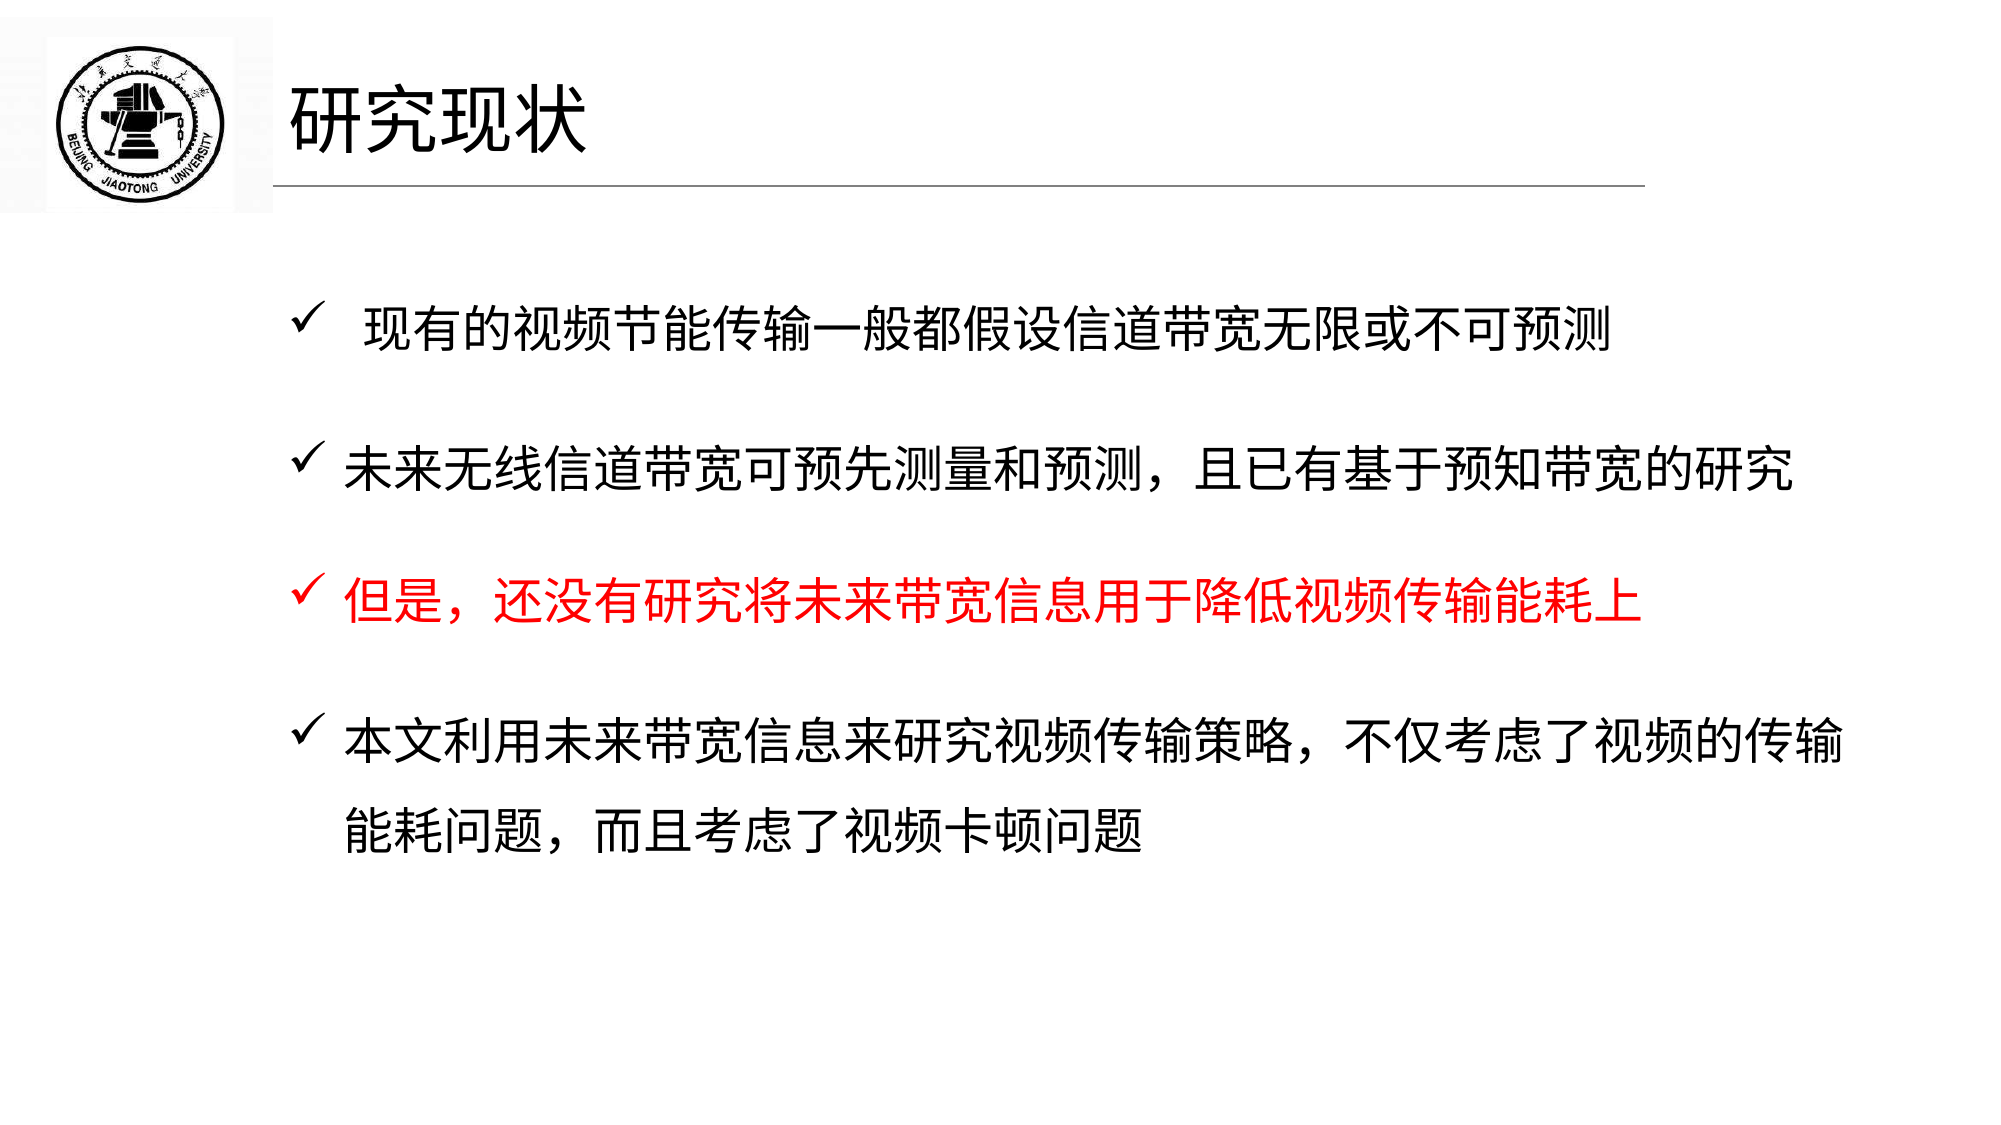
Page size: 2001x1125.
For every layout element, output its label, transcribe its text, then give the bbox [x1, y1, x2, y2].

text_box 研究现状 [274, 65, 604, 171]
picture [0, 17, 273, 213]
text_box 现有的视频节能传输一般都假设信道带宽无限或不可预测 未来无线信道带宽可预先测量和预测，且已有基于预知带宽的研究 但是，还没有研究将未来带宽信息用于降低视频传输能耗上 本文利用未来带宽信息来研究视频传输策略，不仅考虑了视频的传输能耗问题，而且考虑了视频卡顿问题 [272, 260, 1900, 1112]
